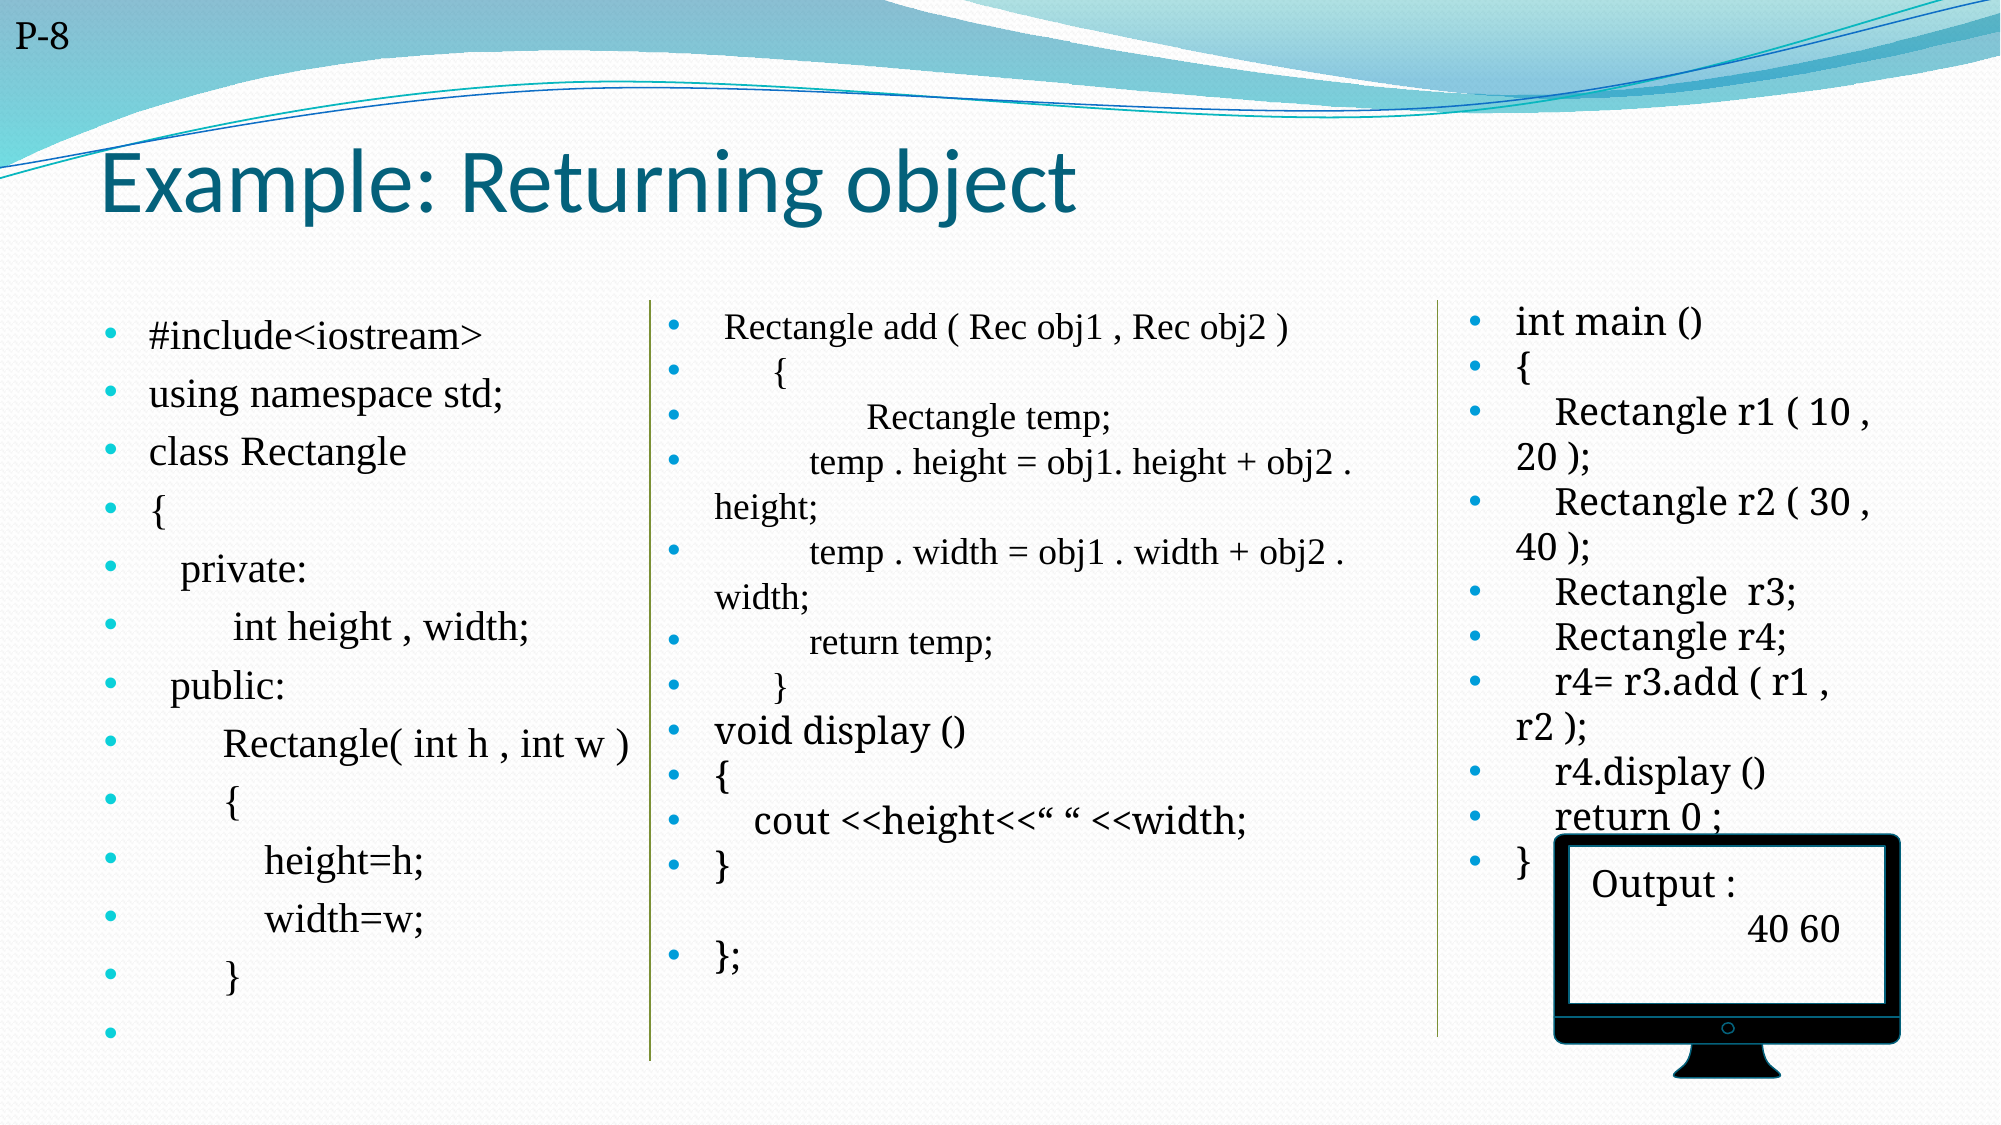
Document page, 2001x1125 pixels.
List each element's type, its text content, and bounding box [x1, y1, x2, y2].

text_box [1553, 833, 1901, 1079]
text_box Rectangle add ( Rec obj1 , Rec obj2 ) { Rectangle temp; temp . height = obj1. height + obj2 . height; temp . width = obj1 . width + obj2 . width; return temp; } void display () { cout <<height<<“ “ <<width; } }; [652, 294, 1418, 985]
text_box int main () { Rectangle r1 ( 10 , 20 ); Rectangle r2 ( 30 , 40 ); Rectangle r3; Rectangle r4; r4= r3.add ( r1 , r2 ); r4.display () return 0 ; } [1453, 290, 1917, 936]
text_box P-8 [0, 4, 108, 65]
title Example: Returning object [99, 43, 1900, 232]
list #include<iostream> using namespace std; class Rectangle { private: int height , width; public: Rectangle( int h , int w ) { height=h; width=w; } [89, 299, 686, 1125]
